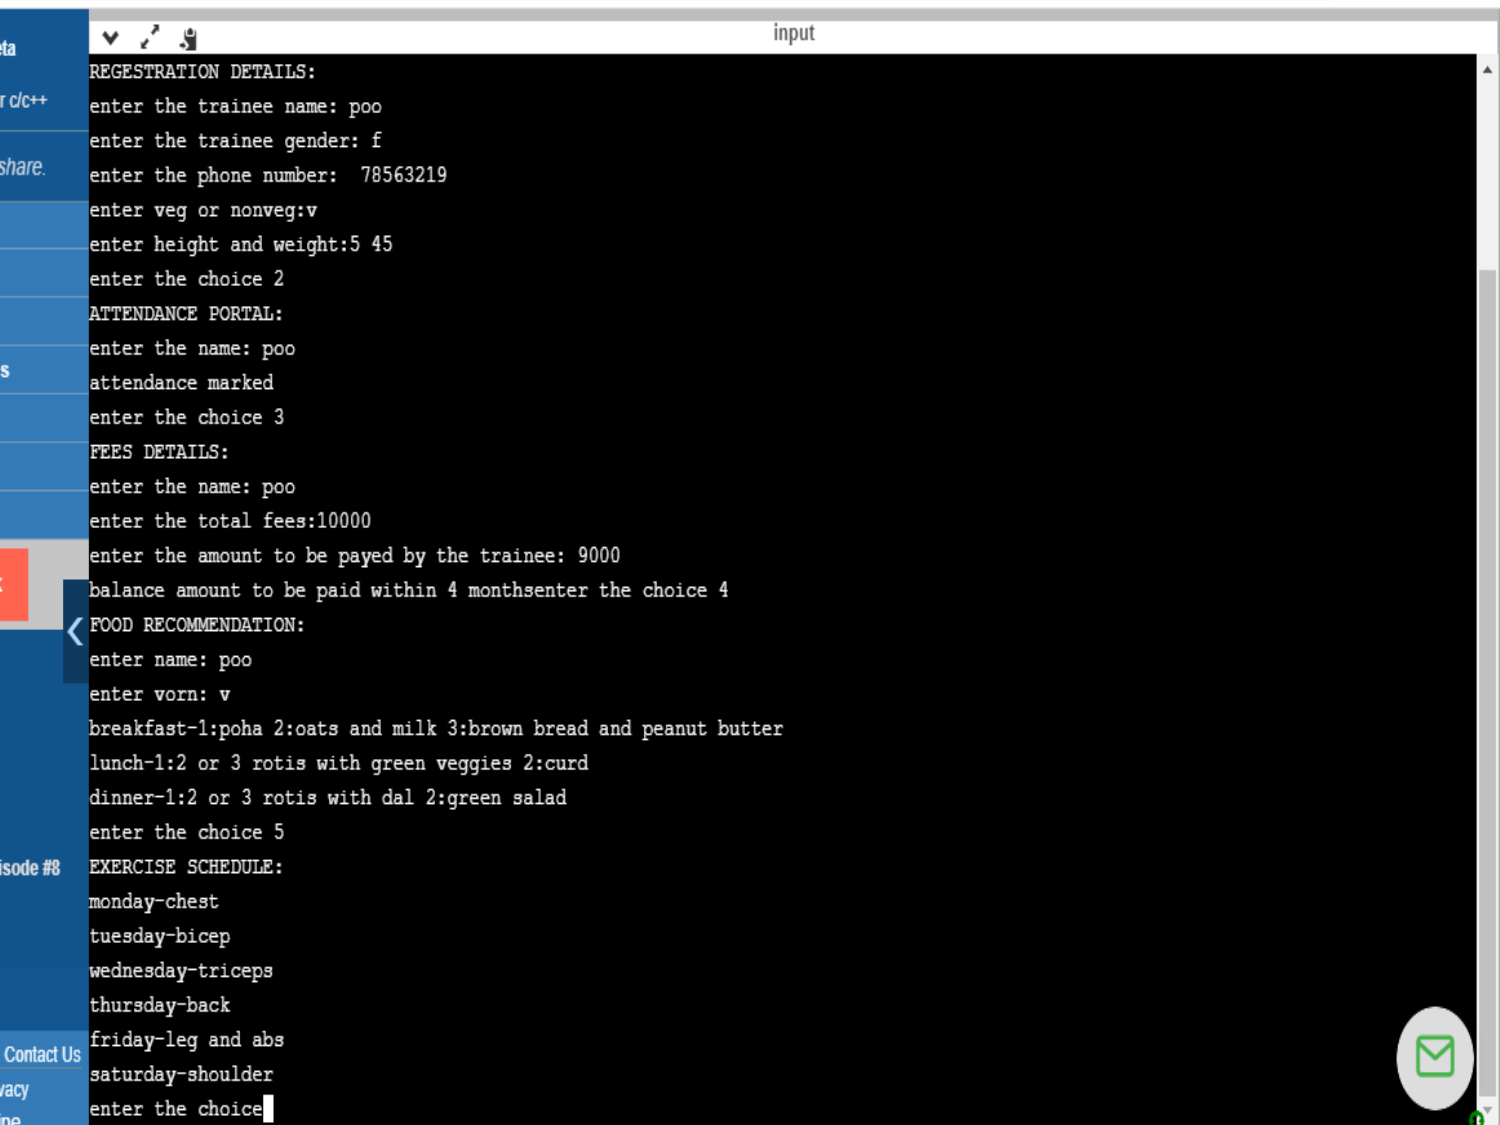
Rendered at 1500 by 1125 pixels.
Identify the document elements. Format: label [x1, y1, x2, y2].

list [0, 0, 1500, 1125]
